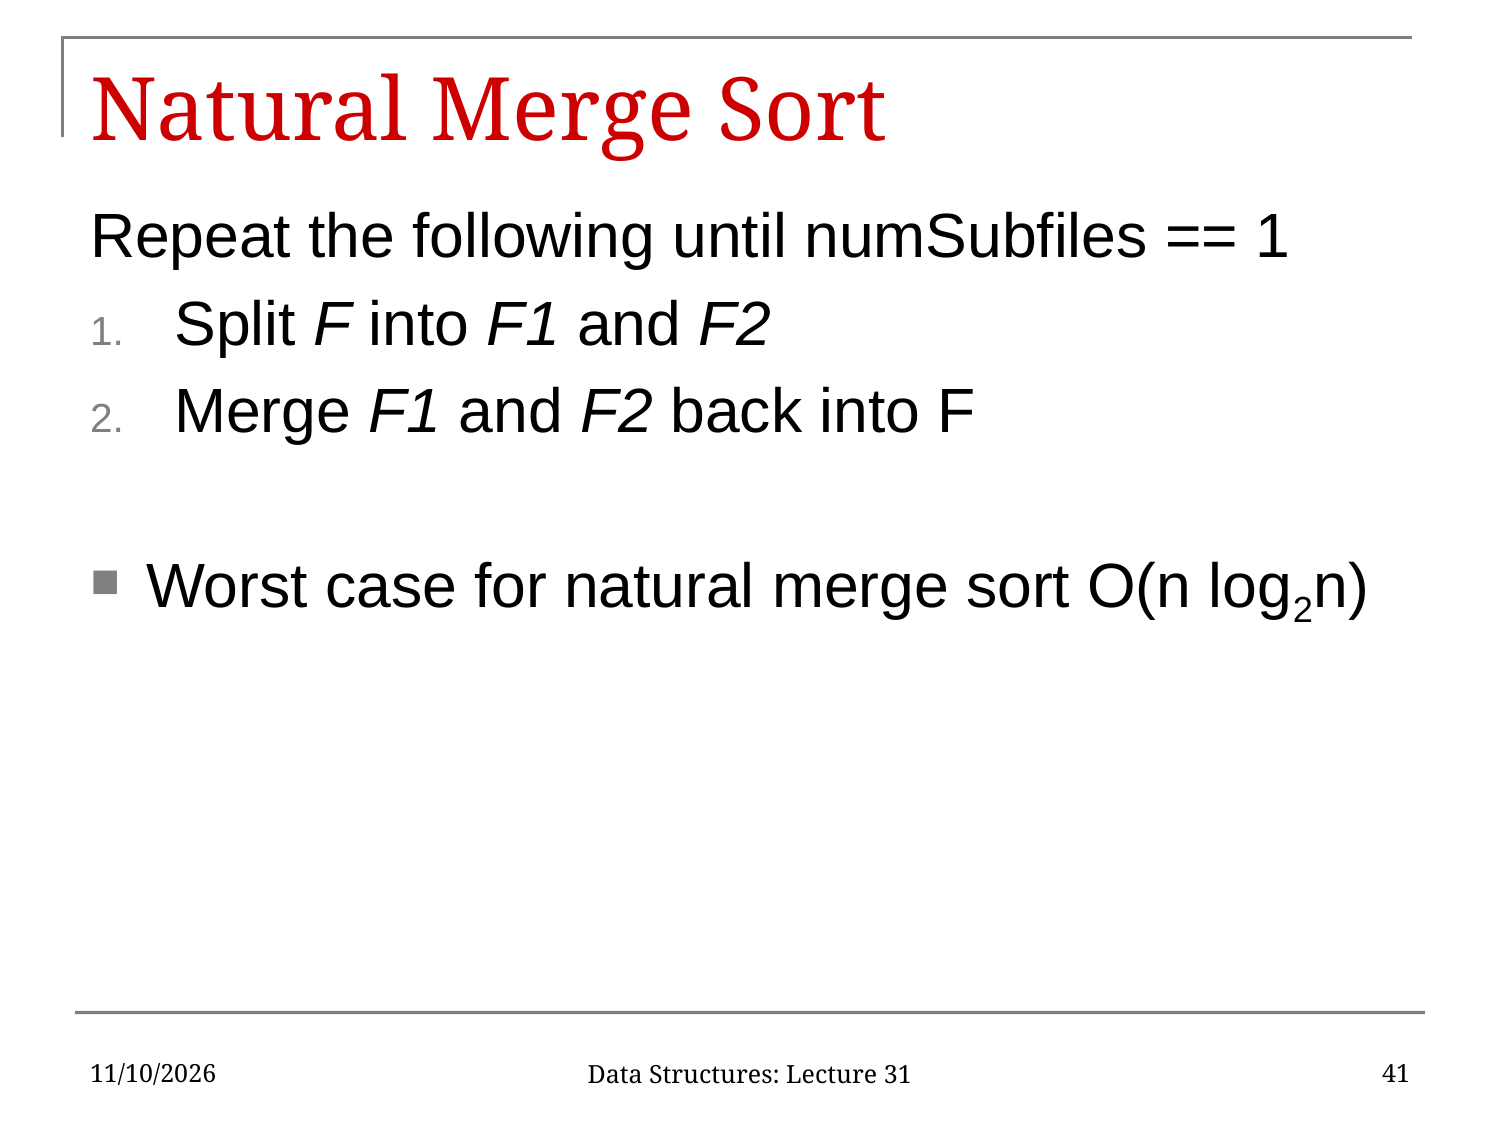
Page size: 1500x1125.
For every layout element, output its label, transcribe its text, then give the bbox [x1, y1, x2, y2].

slide_number 41 [1074, 1023, 1426, 1100]
footer Data Structures: Lecture 31 [512, 1024, 988, 1101]
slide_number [74, 1023, 426, 1100]
title Natural Merge Sort [75, 45, 1425, 163]
list Repeat the following until numSubfiles == 1 Split F into F1 and F2 Merge F1 and F2 back into F Worst case for natural merge sort O(n log2n) [75, 187, 1425, 1006]
